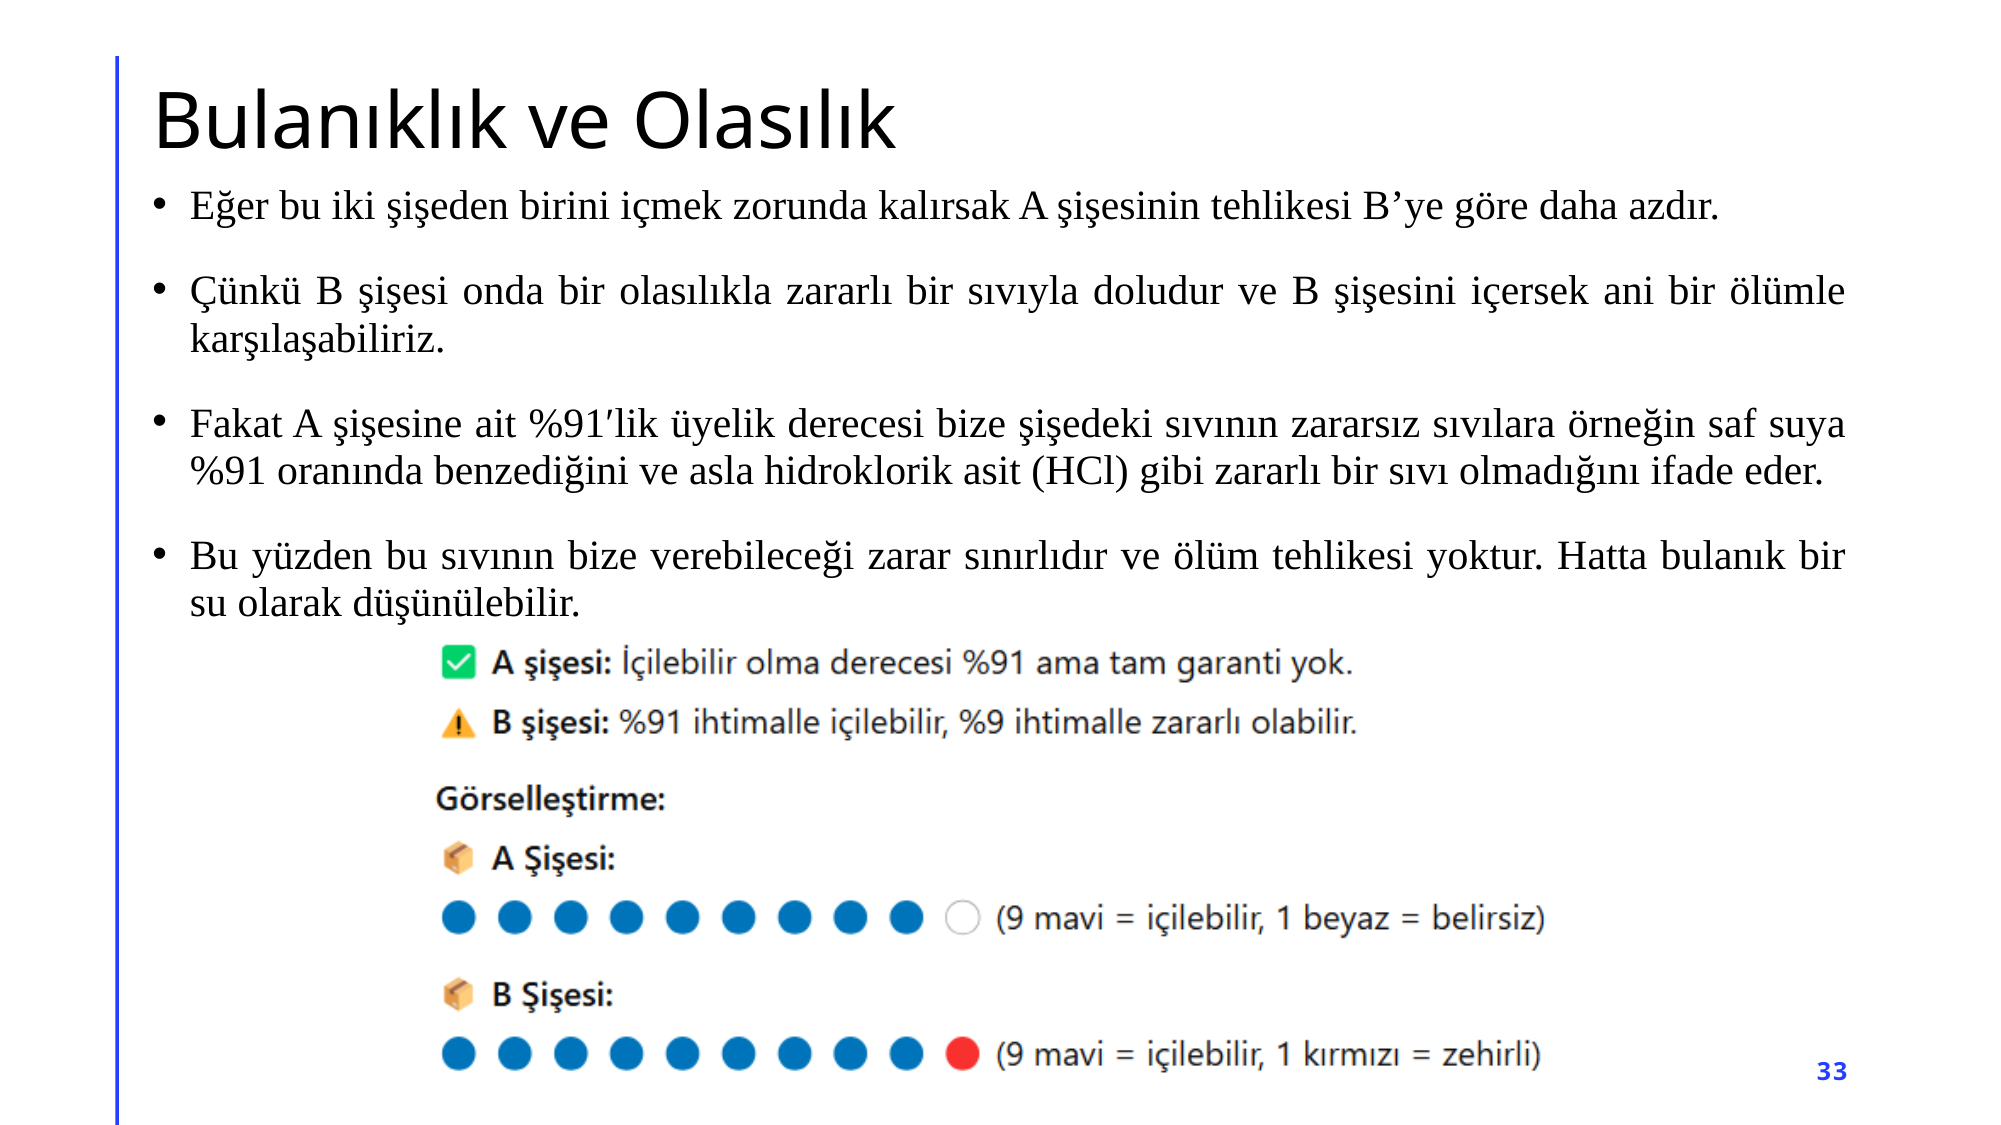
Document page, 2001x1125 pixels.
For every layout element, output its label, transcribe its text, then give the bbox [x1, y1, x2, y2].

picture [412, 630, 1588, 1083]
slide_number 33 [1412, 1043, 1863, 1103]
title Bulanıklık ve Olasılık [137, 72, 1863, 172]
list Eğer bu iki şişeden birini içmek zorunda kalırsak A şişesinin tehlikesi B’ye göre daha azdır. Çünkü B şişesi onda bir olasılıkla zararlı bir sıvıyla doludur ve B şişesini içersek ani bir ölümle karşılaşabiliriz. Fakat A şişesine ait %91′lik üyelik derecesi bize şişedeki sıvının zararsız sıvılara örneğin saf suya %91 oranında benzediğini ve asla hidroklorik asit (HCl) gibi zararlı bir sıvı olmadığını ifade eder. Bu yüzden bu sıvının bize verebileceği zarar sınırlıdır ve ölüm tehlikesi yoktur. Hatta bulanık bir su olarak düşünülebilir. [137, 172, 1863, 1043]
